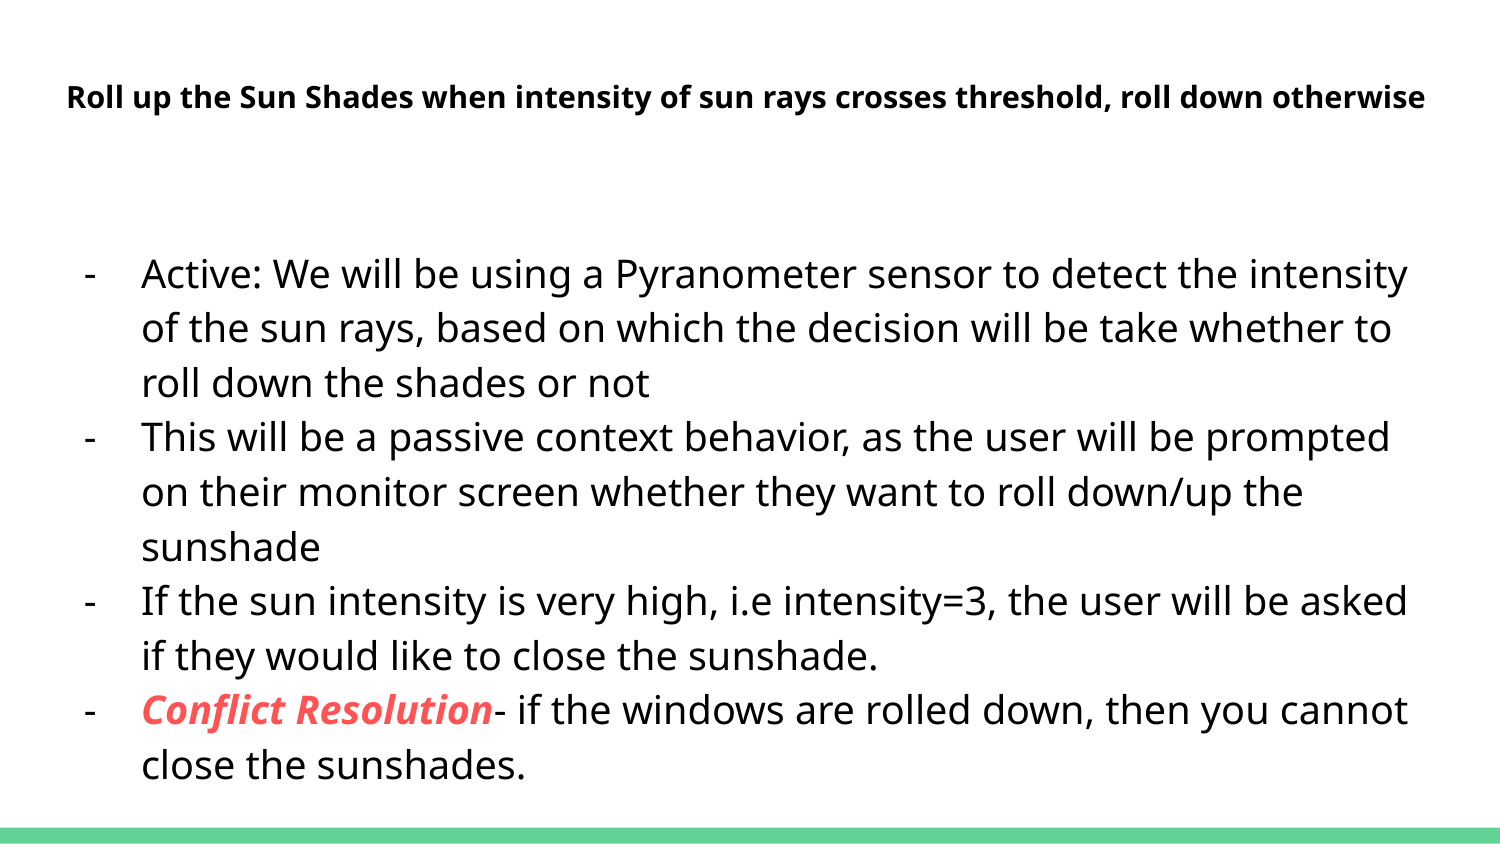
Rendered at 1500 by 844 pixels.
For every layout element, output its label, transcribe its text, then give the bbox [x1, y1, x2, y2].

title Roll up the Sun Shades when intensity of sun rays crosses threshold, roll down otherwise [51, 56, 1449, 167]
list Active: We will be using a Pyranometer sensor to detect the intensity of the sun rays, based on which the decision will be take whether to roll down the shades or not This will be a passive context behavior, as the user will be prompted on their monitor screen whether they want to roll down/up the sunshade If the sun intensity is very high, i.e intensity=3, the user will be asked if they would like to close the sunshade. Conflict Resolution- if the windows are rolled down, then you cannot close the sunshades. [51, 226, 1449, 787]
